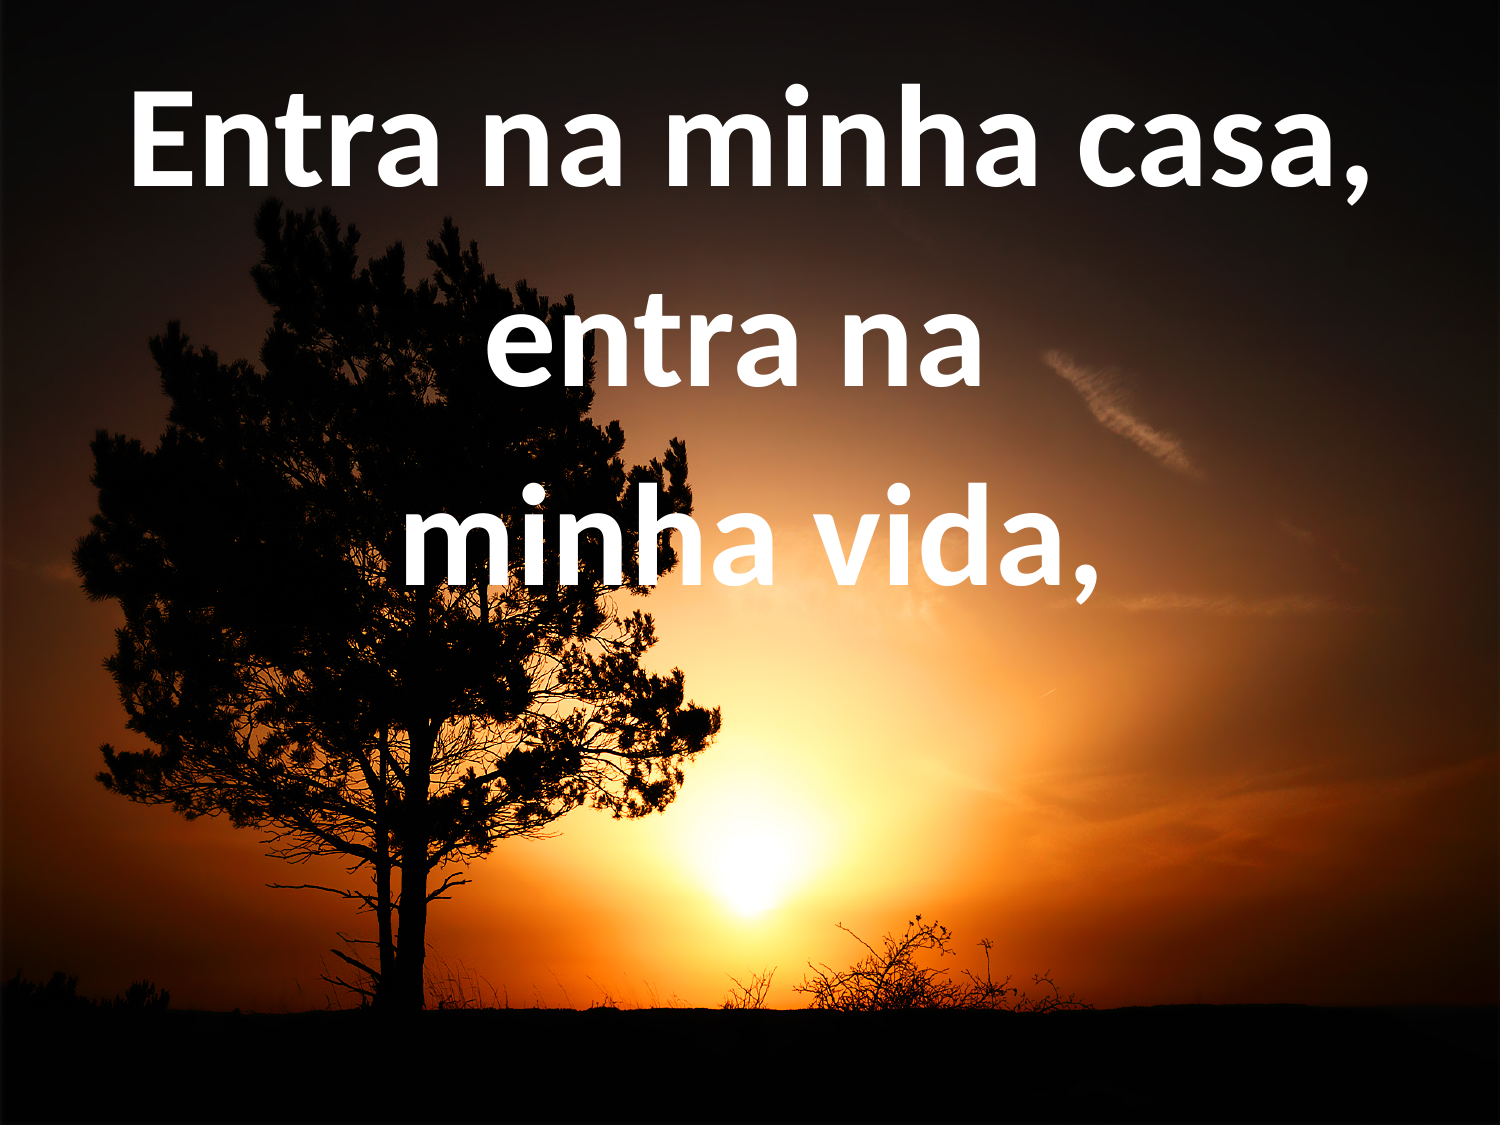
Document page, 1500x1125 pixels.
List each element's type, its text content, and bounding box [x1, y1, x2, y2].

text_box Entra na minha casa, entra na minha vida, [33, 9, 1471, 622]
picture [0, 0, 1500, 1125]
